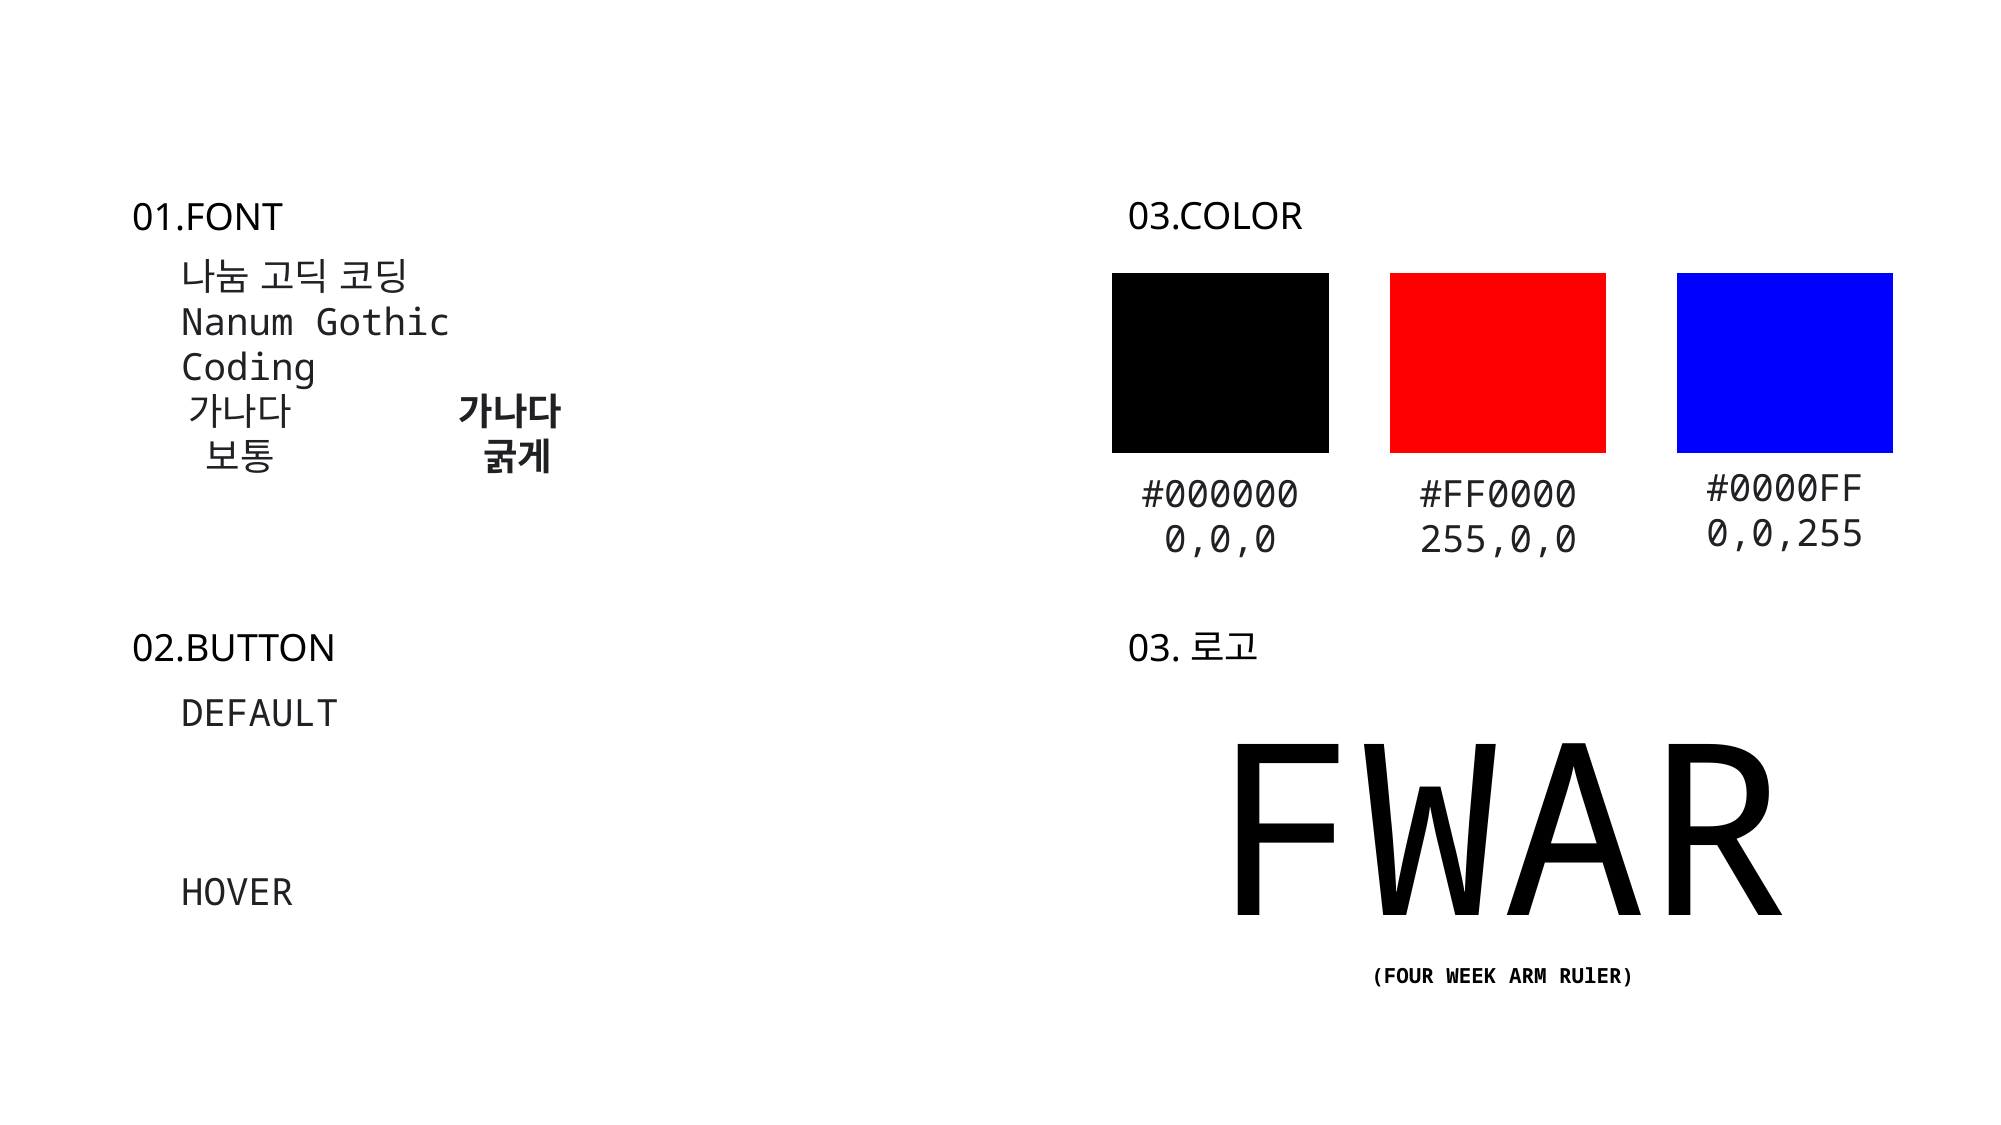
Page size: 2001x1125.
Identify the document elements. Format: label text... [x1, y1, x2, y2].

text_box HOVER [166, 860, 595, 921]
text_box 01.FONT [117, 185, 546, 246]
text_box 02.BUTTON [117, 617, 546, 677]
text_box 03.로고 [1113, 616, 1542, 668]
text_box [1112, 273, 1329, 453]
text_box DEFAULT [166, 681, 595, 742]
text_box #FF0000 255,0,0 [1390, 462, 1606, 568]
text_box [1677, 273, 1893, 453]
text_box 가나다 굵게 [444, 380, 592, 485]
text_box [1390, 273, 1606, 453]
text_box 03.COLOR [1113, 184, 1542, 245]
text_box 가나다 보통 [166, 380, 314, 485]
text_box FWAR (FOUR WEEK ARM RUlER) [1113, 668, 1893, 996]
text_box #000000 0,0,0 [1113, 462, 1328, 568]
text_box #0000FF 0,0,255 [1677, 456, 1893, 562]
text_box 나눔 고딕 코딩 Nanum Gothic Coding [166, 245, 595, 396]
